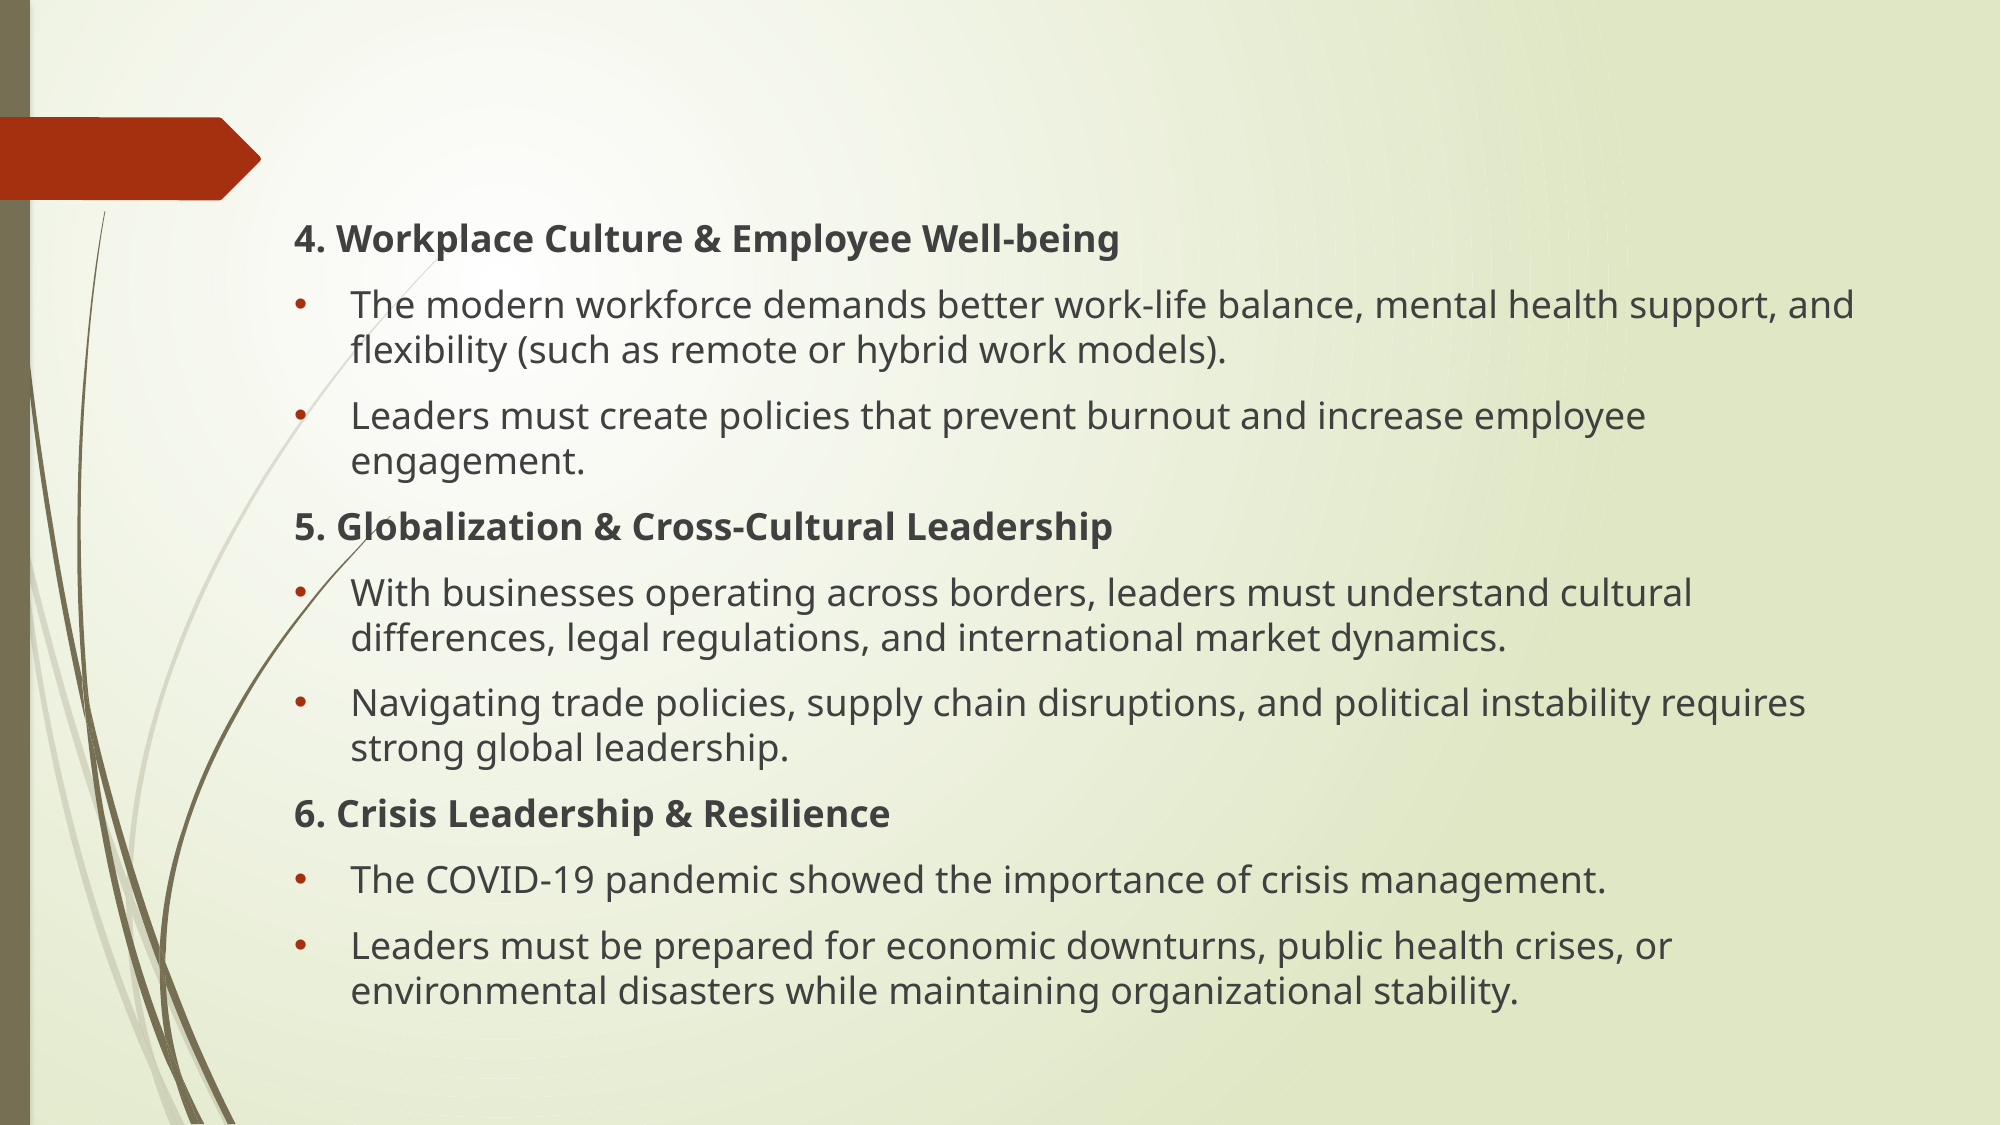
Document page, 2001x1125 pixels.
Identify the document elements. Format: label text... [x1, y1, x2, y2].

list 4. Workplace Culture & Employee Well-being The modern workforce demands better work-life balance, mental health support, and flexibility (such as remote or hybrid work models). Leaders must create policies that prevent burnout and increase employee engagement. 5. Globalization & Cross-Cultural Leadership With businesses operating across borders, leaders must understand cultural differences, legal regulations, and international market dynamics. Navigating trade policies, supply chain disruptions, and political instability requires strong global leadership. 6. Crisis Leadership & Resilience The COVID-19 pandemic showed the importance of crisis management. Leaders must be prepared for economic downturns, public health crises, or environmental disasters while maintaining organizational stability. [279, 207, 1888, 1087]
